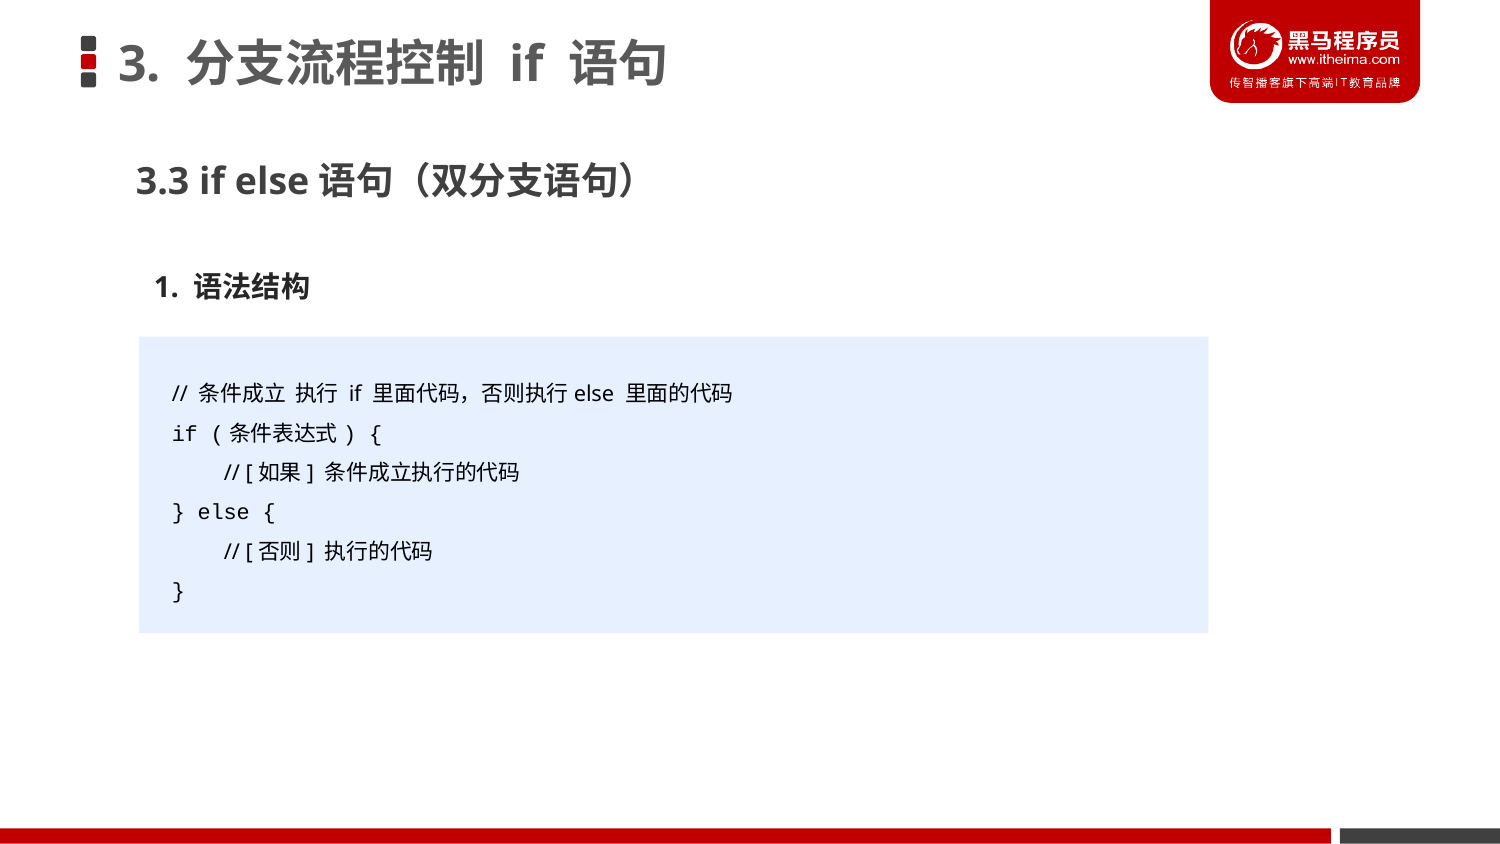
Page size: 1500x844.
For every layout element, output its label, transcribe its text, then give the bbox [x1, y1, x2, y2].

list 3.3 if else语句（双分支语句） [121, 154, 1191, 244]
text_box 1. 语法结构 [139, 243, 716, 311]
title 3. 分支流程控制 if 语句 [103, 0, 1209, 130]
text_box // 条件成立 执行 if 里面代码，否则执行else 里面的代码 if (条件表达式) { // [如果] 条件成立执行的代码 } else { // [否则] 执行的代码 } [138, 336, 1209, 634]
picture [1211, 11, 1419, 97]
